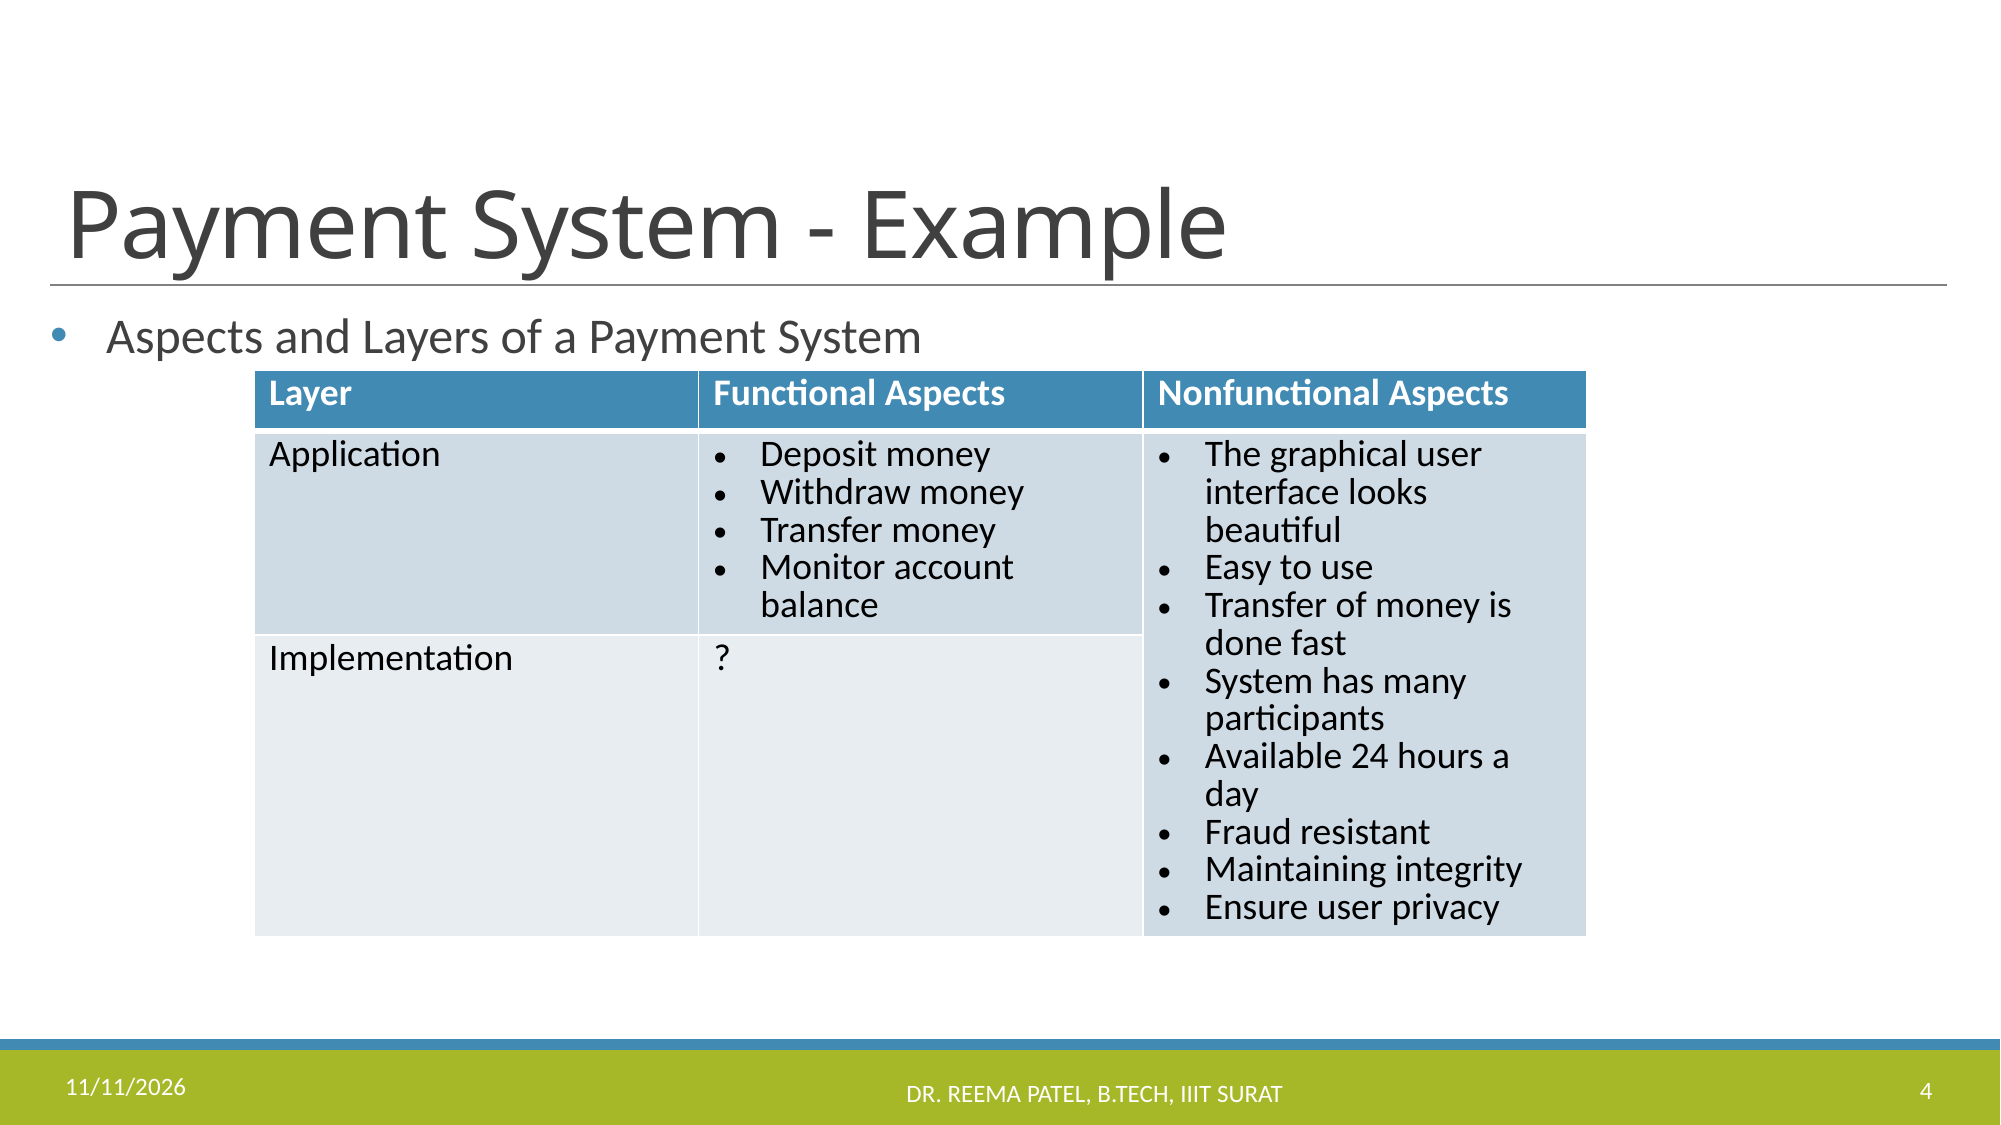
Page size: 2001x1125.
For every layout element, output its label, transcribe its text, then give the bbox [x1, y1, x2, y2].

table_header Layer [255, 371, 698, 428]
table_cell Application [255, 434, 698, 634]
table_header Nonfunctional Aspects [1144, 371, 1586, 428]
table_cell ? [699, 636, 1142, 936]
list Aspects and Layers of a Payment System [50, 302, 1948, 1003]
footer Dr. Reema Patel, B.Tech, IIIT Surat [487, 1059, 1703, 1125]
table_cell The graphical user interface looks beautiful Easy to use Transfer of money is done fast System has many participants Available 24 hours a day Fraud resistant Maintaining integrity Ensure user privacy [1144, 434, 1586, 936]
slide_number 4 [1732, 1059, 1948, 1120]
table_cell Implementation [255, 636, 698, 936]
table_header Functional Aspects [699, 371, 1142, 428]
table_cell Deposit money Withdraw money Transfer money Monitor account balance [699, 434, 1142, 634]
title Payment System - Example [50, 47, 1948, 285]
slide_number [50, 1055, 456, 1116]
